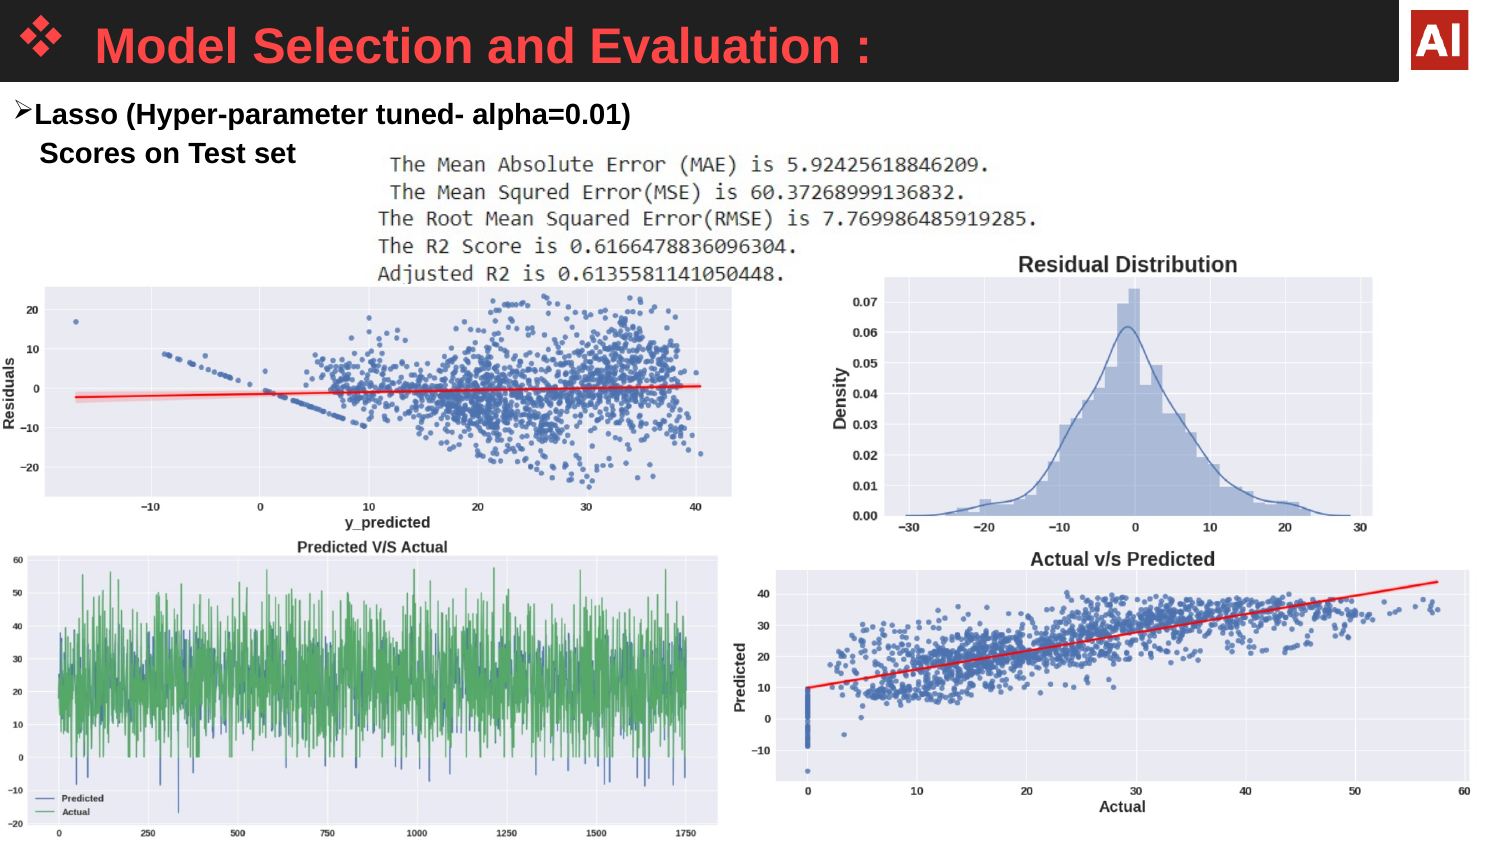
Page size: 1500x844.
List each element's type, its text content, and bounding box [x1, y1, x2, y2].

text_box Lasso (Hyper-parameter tuned- alpha=0.01) [12, 74, 639, 131]
picture [0, 144, 1500, 844]
text_box Scores on Test set [37, 132, 300, 170]
picture [1411, 10, 1469, 70]
text_box Model Selection and Evaluation : [12, 11, 877, 74]
